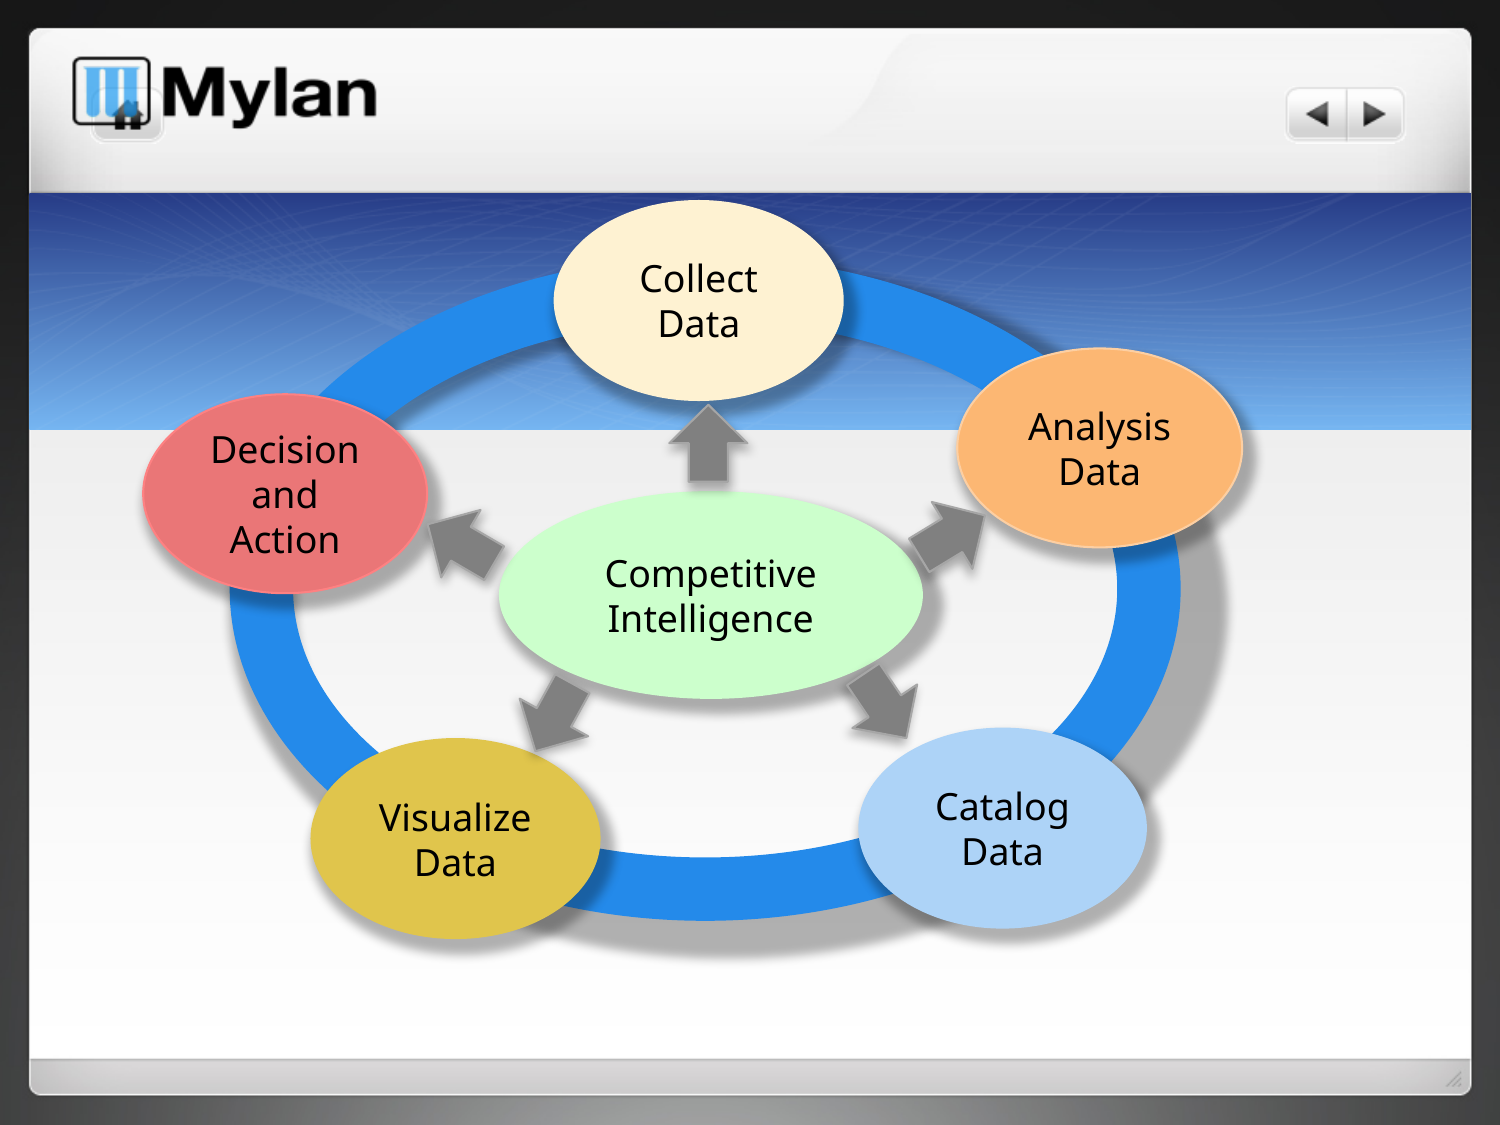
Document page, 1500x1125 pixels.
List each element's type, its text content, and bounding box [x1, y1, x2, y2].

text_box [854, 273, 1043, 390]
text_box [319, 273, 557, 417]
text_box Visualize Data [310, 738, 601, 940]
text_box Analysis Data [956, 347, 1244, 549]
text_box Collect Data [553, 199, 844, 402]
text_box [518, 673, 591, 753]
text_box [668, 403, 749, 483]
text_box [426, 508, 505, 581]
text_box [230, 607, 379, 791]
text_box [1054, 558, 1181, 757]
picture [0, 0, 1500, 1125]
text_box [594, 839, 877, 921]
text_box [908, 500, 986, 573]
text_box Catalog Data [858, 727, 1147, 929]
text_box [846, 662, 919, 740]
text_box Competitive Intelligence [498, 491, 923, 699]
text_box Decision and Action [142, 393, 429, 595]
